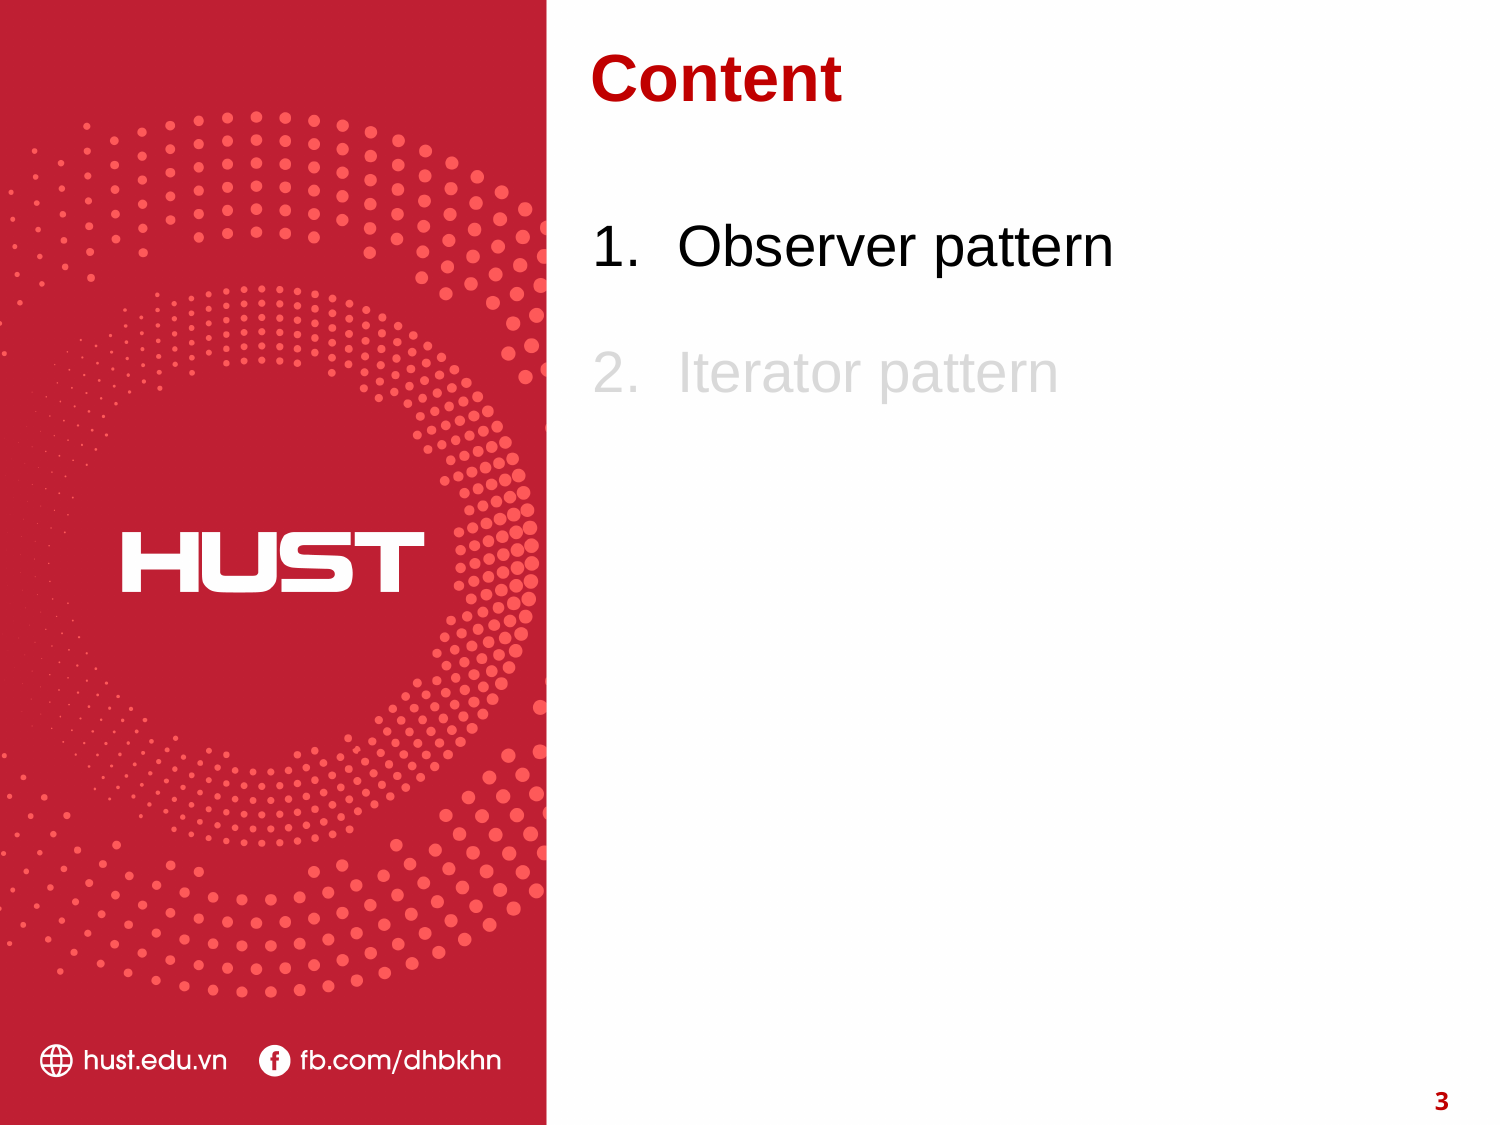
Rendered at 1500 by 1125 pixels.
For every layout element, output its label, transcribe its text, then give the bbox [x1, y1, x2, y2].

slide_number 2 [1126, 1078, 1464, 1125]
picture [0, 0, 1500, 1125]
title Content [576, 36, 1462, 111]
list Observer pattern Iterator pattern [578, 165, 1462, 1073]
